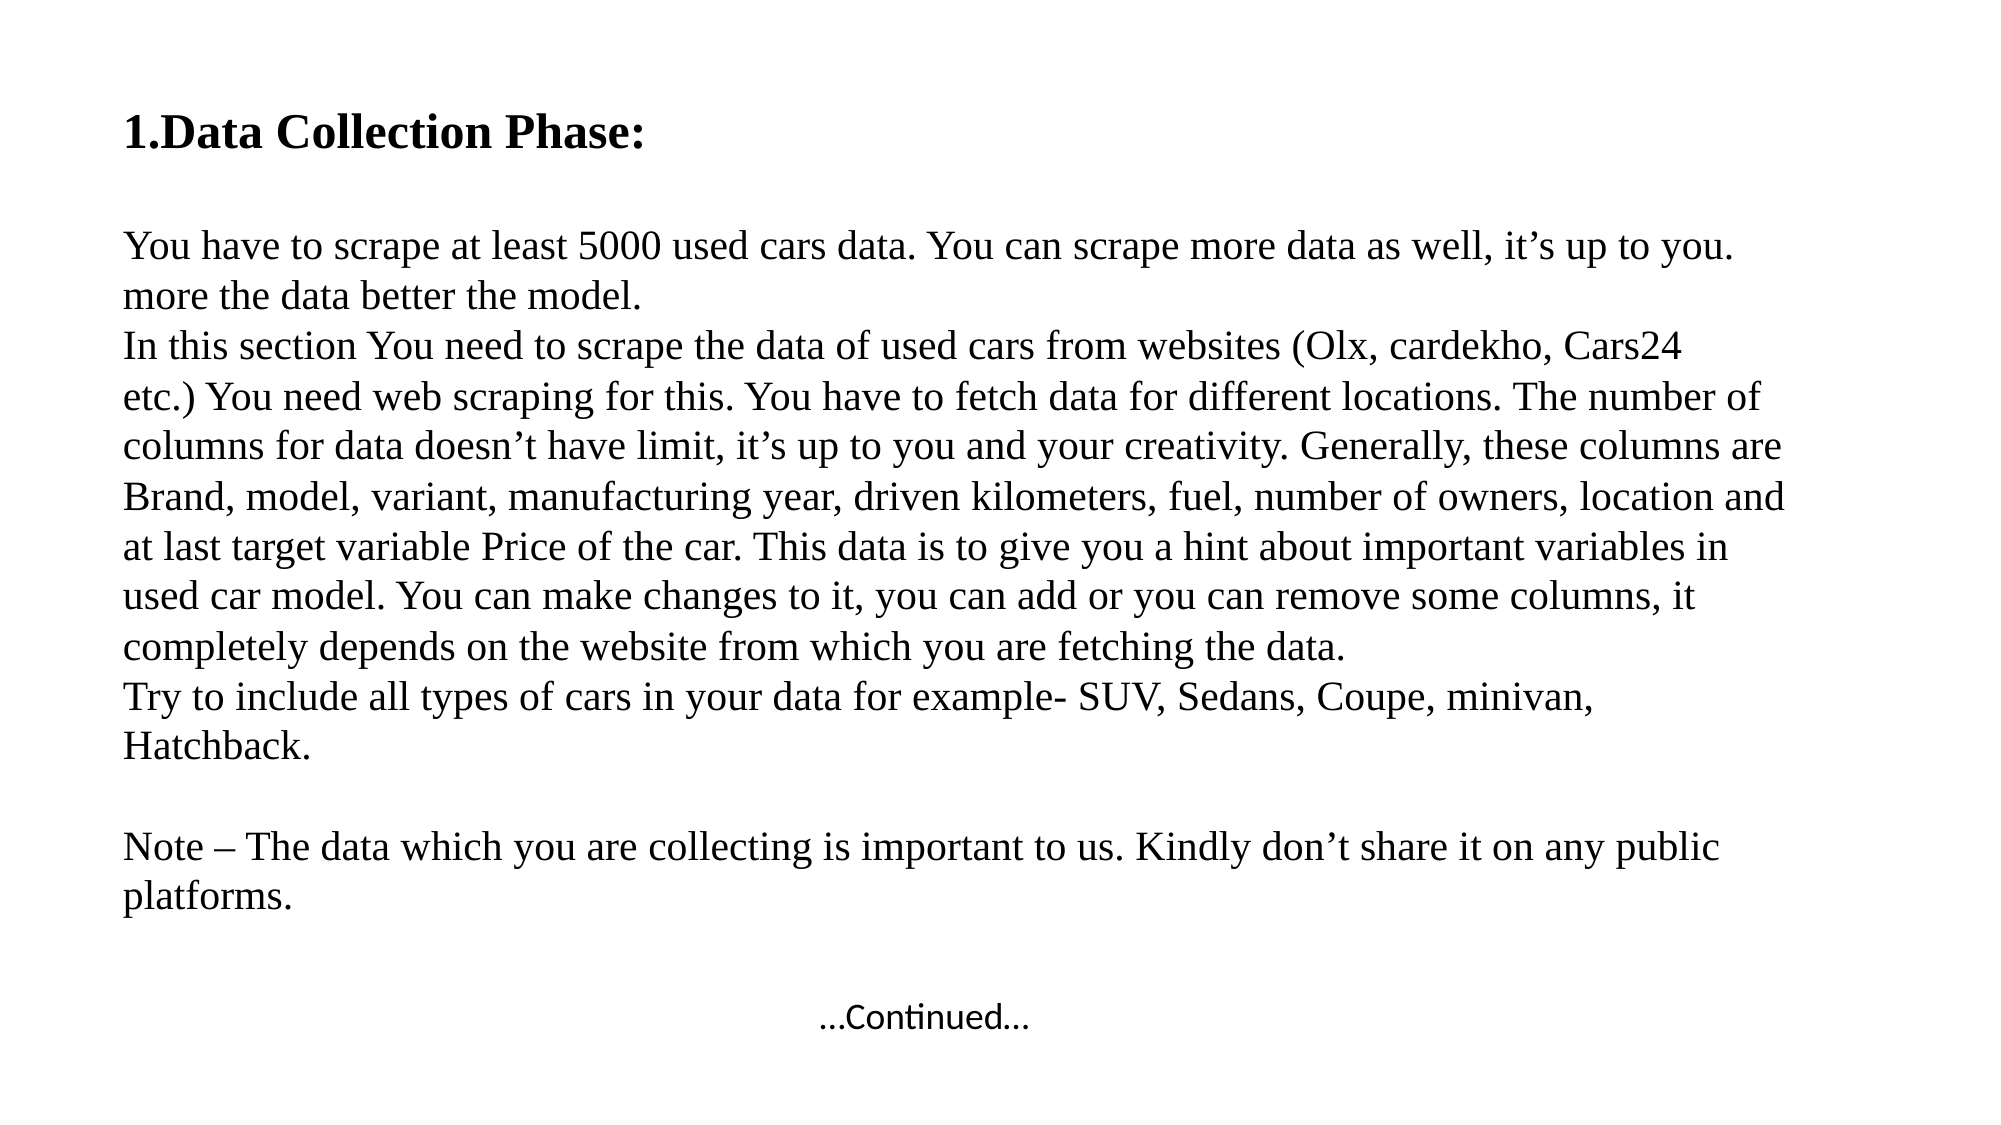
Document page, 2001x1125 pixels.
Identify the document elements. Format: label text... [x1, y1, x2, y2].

text_box …Continued… [804, 984, 1080, 1045]
text_box 1.Data Collection Phase: You have to scrape at least 5000 used cars data. You can scrape more data as well, it’s up to you. more the data better the model. In this section You need to scrape the data of used cars from websites (Olx, cardekho, Cars24 etc.) You need web scraping for this. You have to fetch data for different locations. The number of columns for data doesn’t have limit, it’s up to you and your creativity. Generally, these columns are Brand, model, variant, manufacturing year, driven kilometers, fuel, number of owners, location and at last target variable Price of the car. This data is to give you a hint about important variables in used car model. You can make changes to it, you can add or you can remove some columns, it completely depends on the website from which you are fetching the data. Try to include all types of cars in your data for example- SUV, Sedans, Coupe, minivan, Hatchback. Note – The data which you are collecting is important to us. Kindly don’t share it on any public platforms. [107, 90, 1904, 934]
